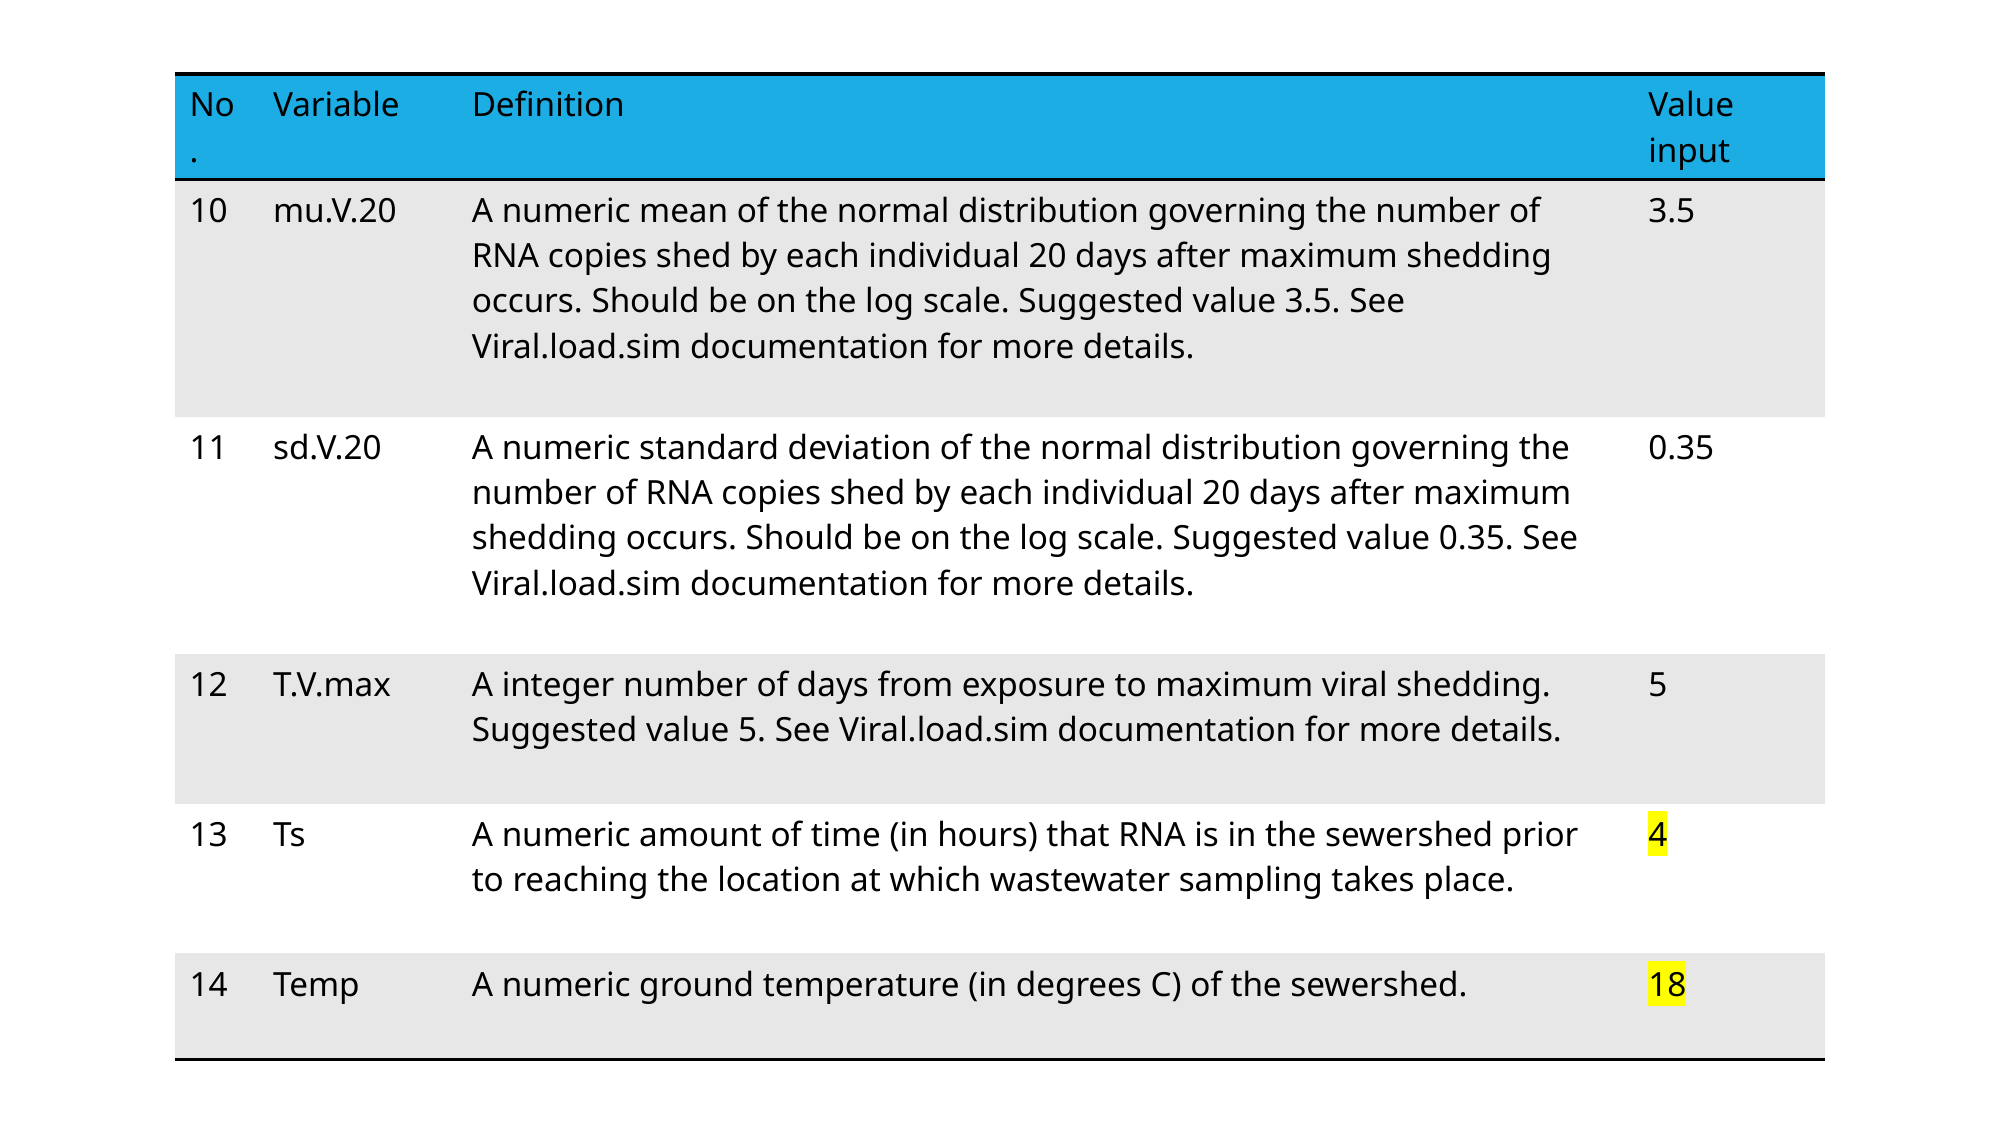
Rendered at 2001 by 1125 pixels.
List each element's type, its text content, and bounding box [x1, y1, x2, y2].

table_header Variable [258, 76, 457, 178]
table_cell Ts [258, 804, 457, 953]
table_cell sd.V.20 [258, 417, 457, 654]
table_cell Temp [258, 953, 457, 1058]
table_cell 4 [1633, 804, 1825, 953]
table_cell 12 [175, 654, 258, 804]
table_cell 11 [175, 417, 258, 654]
table_cell A numeric standard deviation of the normal distribution governing the number of RNA copies shed by each individual 20 days after maximum shedding occurs. Should be on the log scale. Suggested value 0.35. See Viral.load.sim documentation for more details. [457, 417, 1633, 654]
table_cell 5 [1633, 654, 1825, 804]
table_cell A integer number of days from exposure to maximum viral shedding. Suggested value 5. See Viral.load.sim documentation for more details. [457, 654, 1633, 804]
table_cell A numeric ground temperature (in degrees C) of the sewershed. [457, 953, 1633, 1058]
table_cell A numeric mean of the normal distribution governing the number of RNA copies shed by each individual 20 days after maximum shedding occurs. Should be on the log scale. Suggested value 3.5. See Viral.load.sim documentation for more details. [457, 181, 1633, 417]
table_cell 3.5 [1633, 181, 1825, 417]
table_cell 14 [175, 953, 258, 1058]
table_cell mu.V.20 [258, 181, 457, 417]
table_header No. [175, 76, 258, 178]
table_cell 18 [1633, 953, 1825, 1058]
table_cell 13 [175, 804, 258, 953]
table_cell A numeric amount of time (in hours) that RNA is in the sewershed prior to reaching the location at which wastewater sampling takes place. [457, 804, 1633, 953]
table_header Value input [1633, 76, 1825, 178]
table_cell 0.35 [1633, 417, 1825, 654]
table_header Definition [457, 76, 1633, 178]
table_cell T.V.max [258, 654, 457, 804]
table_cell 10 [175, 181, 258, 417]
